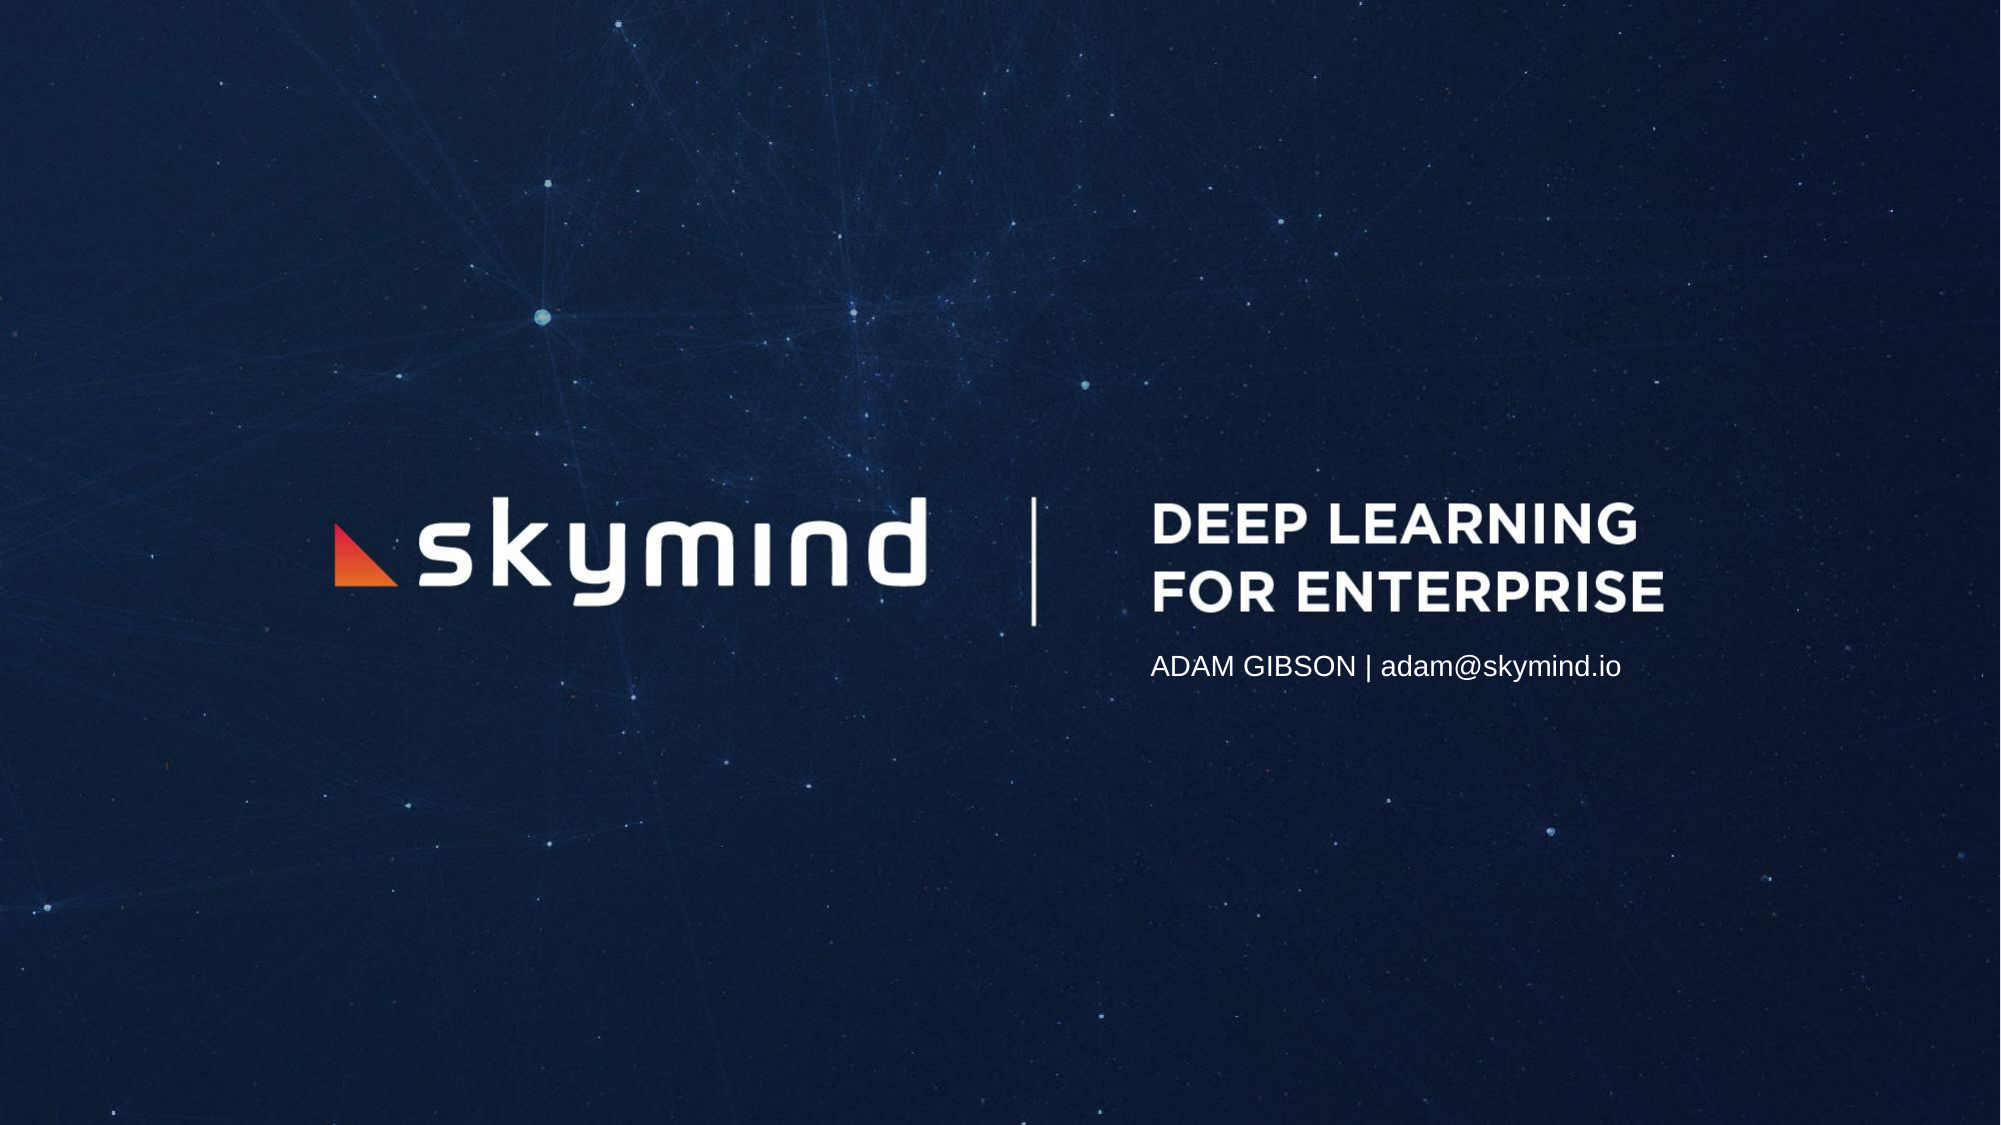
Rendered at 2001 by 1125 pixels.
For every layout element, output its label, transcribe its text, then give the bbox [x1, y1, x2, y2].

text_box ADAM GIBSON | adam@skymind.io [1135, 632, 1693, 763]
picture [0, 0, 2001, 1125]
